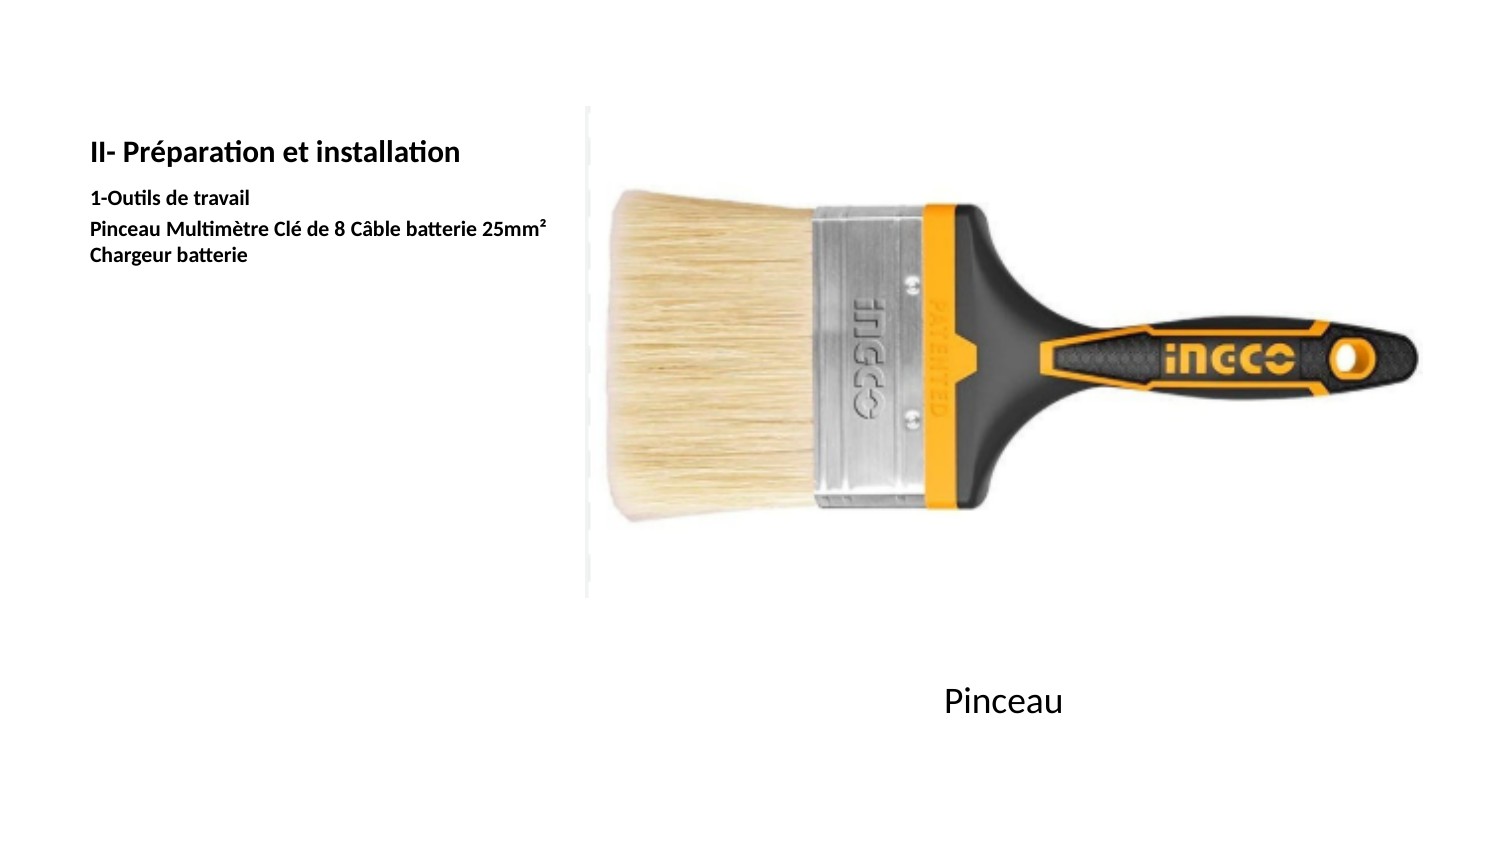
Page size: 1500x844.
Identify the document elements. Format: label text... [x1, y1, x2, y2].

list 1-Outils de travail Pinceau Multimètre Clé de 8 Câble batterie 25mm² Chargeur batterie [75, 176, 569, 754]
text_box Pinceau [585, 668, 1423, 753]
picture [585, 105, 1424, 599]
title II- Préparation et installation [75, 33, 569, 176]
